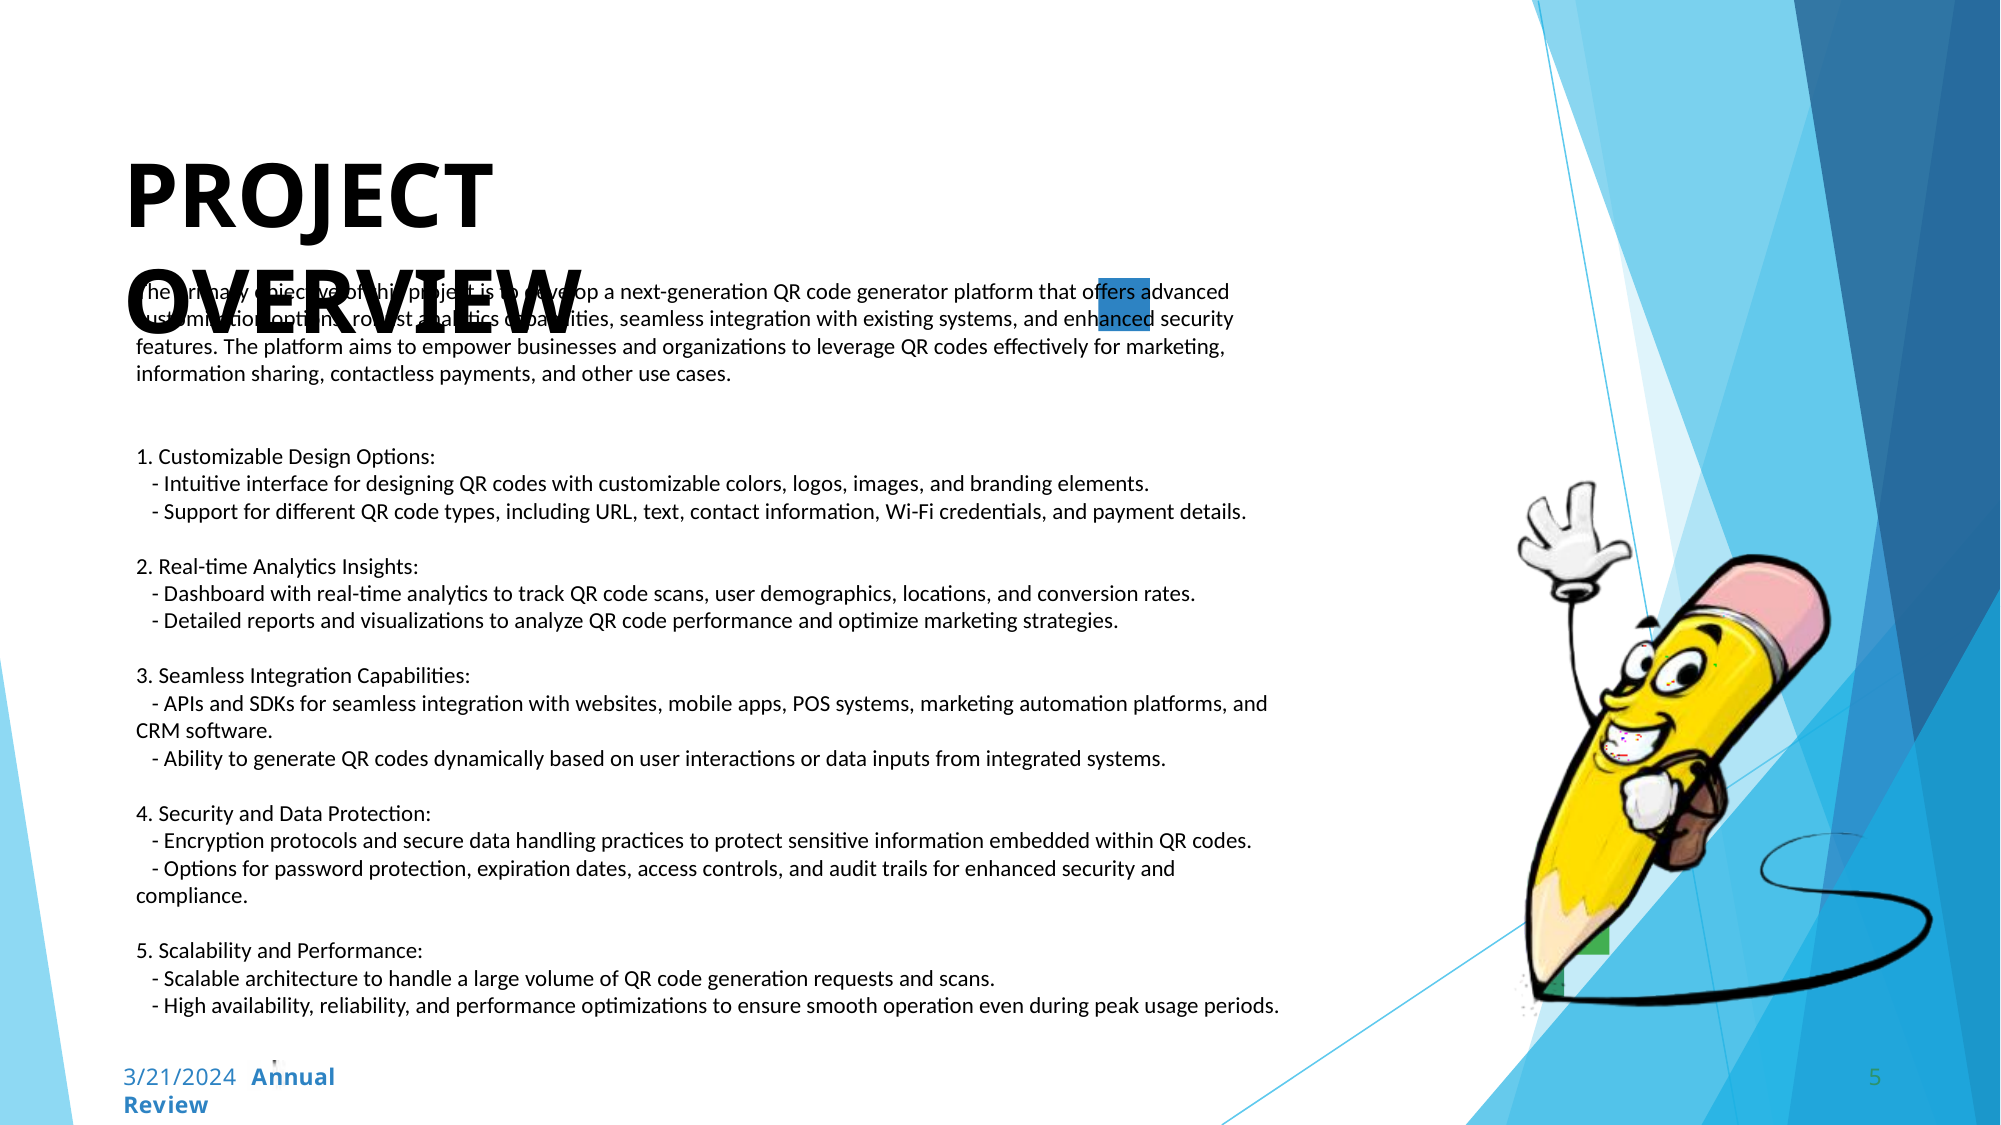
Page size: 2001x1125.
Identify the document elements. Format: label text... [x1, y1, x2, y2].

picture [110, 1060, 463, 1094]
text_box 3/21/2024 Annual Review [121, 1103, 417, 1118]
text_box The primary objective of this project is to develop a next-generation QR code generator platform that offers advanced customization options, robust analytics capabilities, seamless integration with existing systems, and enhanced security features. The platform aims to empower businesses and organizations to leverage QR codes effectively for marketing, information sharing, contactless payments, and other use cases. 1. Customizable Design Options: - Intuitive interface for designing QR codes with customizable colors, logos, images, and branding elements. - Support for different QR code types, including URL, text, contact information, Wi-Fi credentials, and payment details. 2. Real-time Analytics Insights: - Dashboard with real-time analytics to track QR code scans, user demographics, locations, and conversion rates. - Detailed reports and visualizations to analyze QR code performance and optimize marketing strategies. 3. Seamless Integration Capabilities: - APIs and SDKs for seamless integration with websites, mobile apps, POS systems, marketing automation platforms, and CRM software. - Ability to generate QR codes dynamically based on user interactions or data inputs from integrated systems. 4. Security and Data Protection: - Encryption protocols and secure data handling practices to protect sensitive information embedded within QR codes. - Options for password protection, expiration dates, access controls, and audit trails for enhanced security and compliance. 5. Scalability and Performance: - Scalable architecture to handle a large volume of QR code generation requests and scans. - High availability, reliability, and performance optimizations to ensure smooth operation even during peak usage periods. [121, 269, 1309, 1093]
title PROJECT OVERVIEW [121, 136, 985, 269]
slide_number 5 [1862, 1068, 1888, 1125]
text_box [1420, 434, 2000, 1060]
